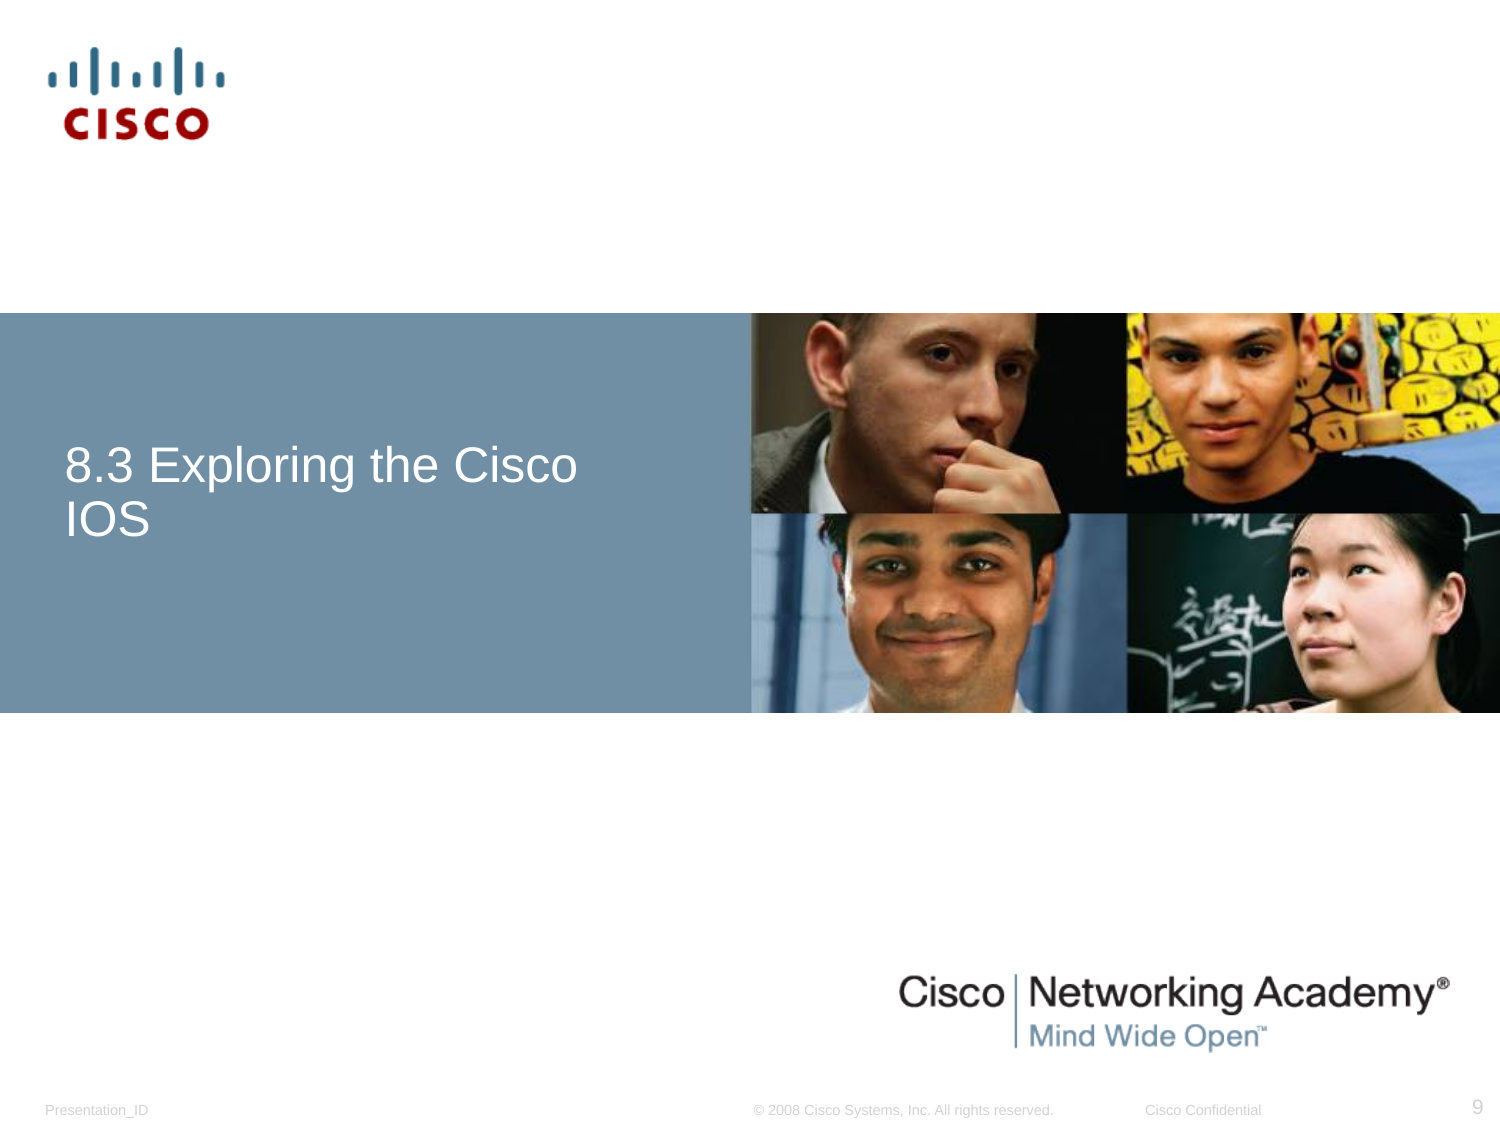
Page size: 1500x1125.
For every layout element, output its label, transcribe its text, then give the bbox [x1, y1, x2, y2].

picture [0, 313, 1500, 713]
picture [40, 19, 233, 168]
title 8.3 Exploring the Cisco IOS [51, 371, 684, 615]
picture [899, 974, 1450, 1053]
